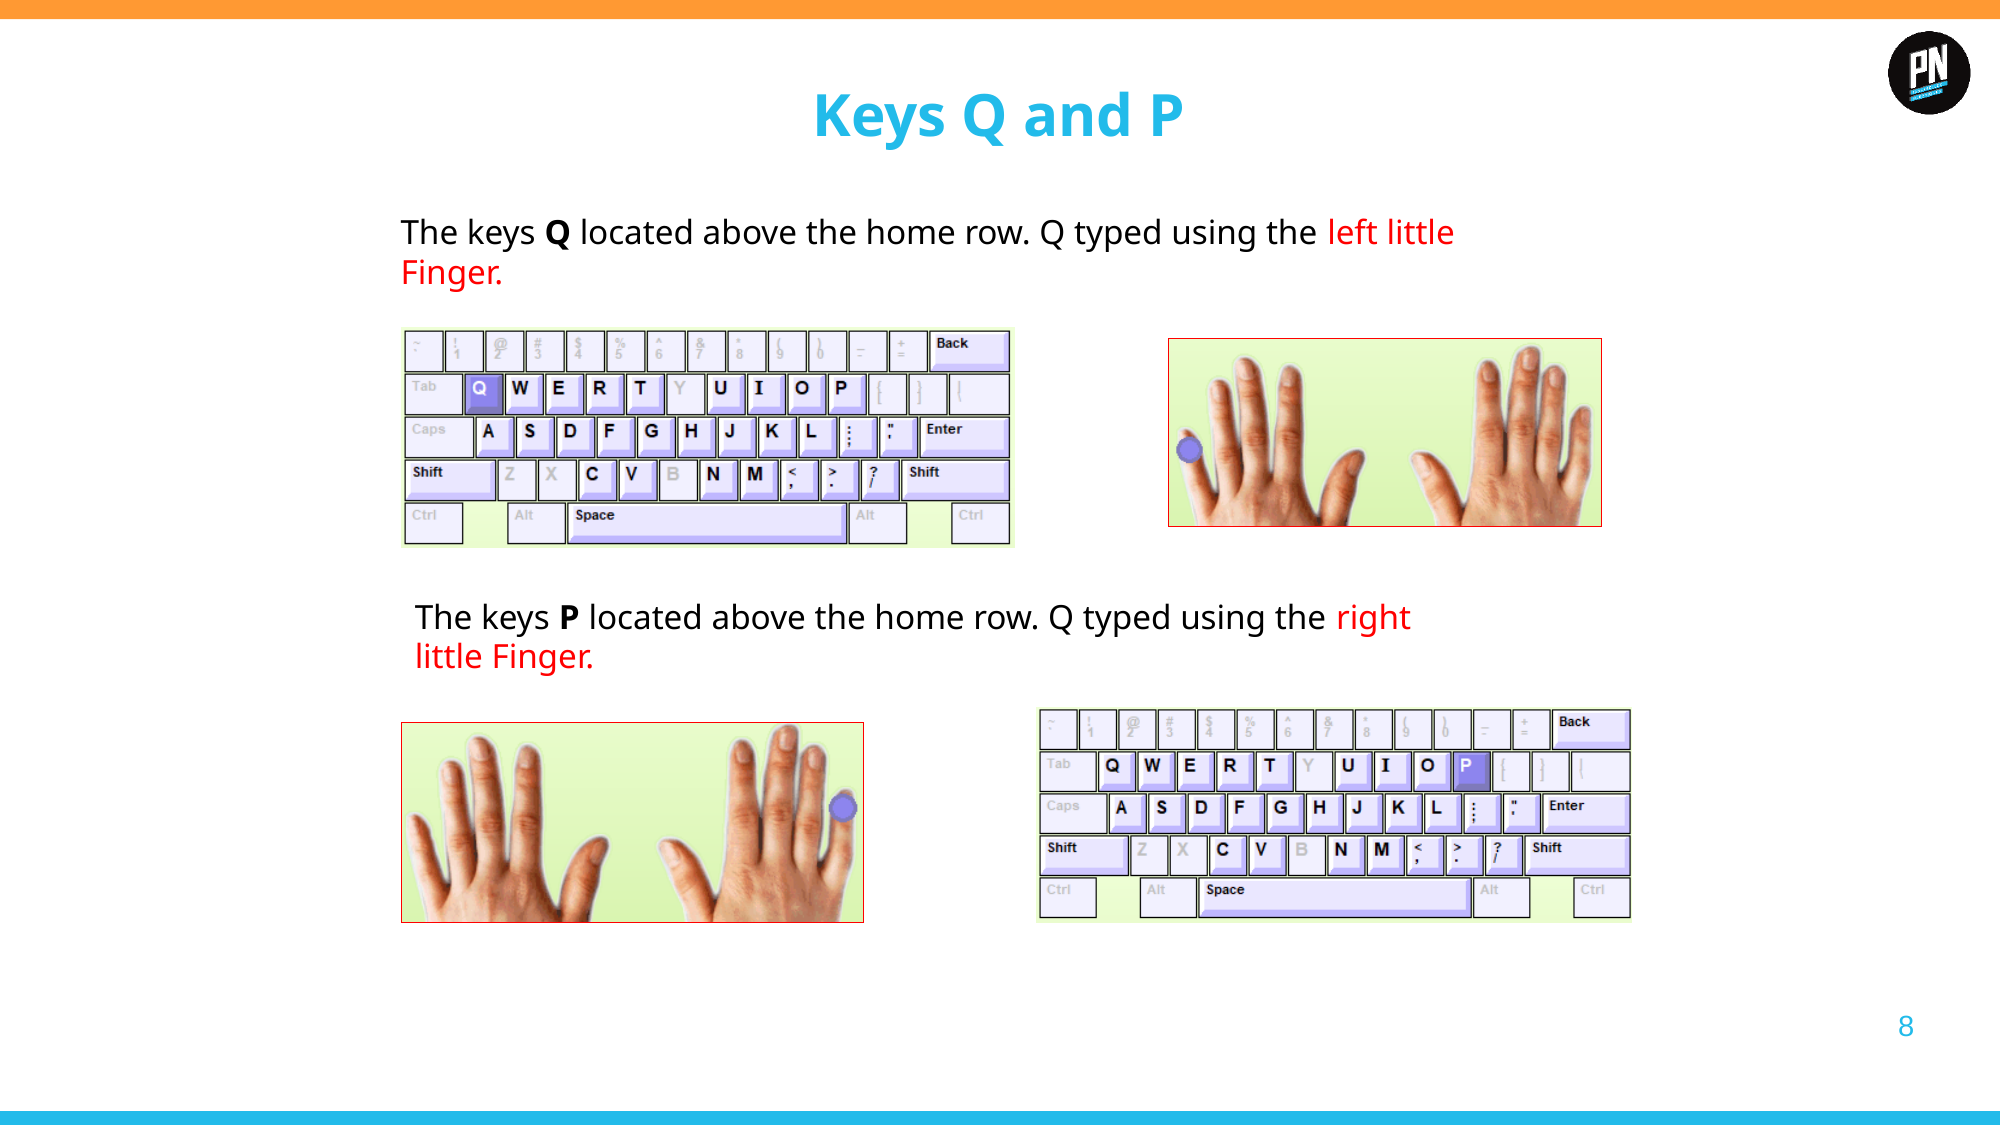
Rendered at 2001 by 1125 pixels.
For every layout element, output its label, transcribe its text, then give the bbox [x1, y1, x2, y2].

picture [400, 327, 1015, 548]
text_box The keys P located above the home row. Q typed using the right little Finger. [324, 588, 1501, 683]
picture [400, 722, 864, 923]
picture [1035, 707, 1632, 923]
title Keys Q and P [324, 36, 1674, 191]
picture [1168, 338, 1603, 528]
text_box The keys Q located above the home row. Q typed using the left little Finger. [310, 203, 1487, 299]
picture [1887, 30, 1971, 115]
